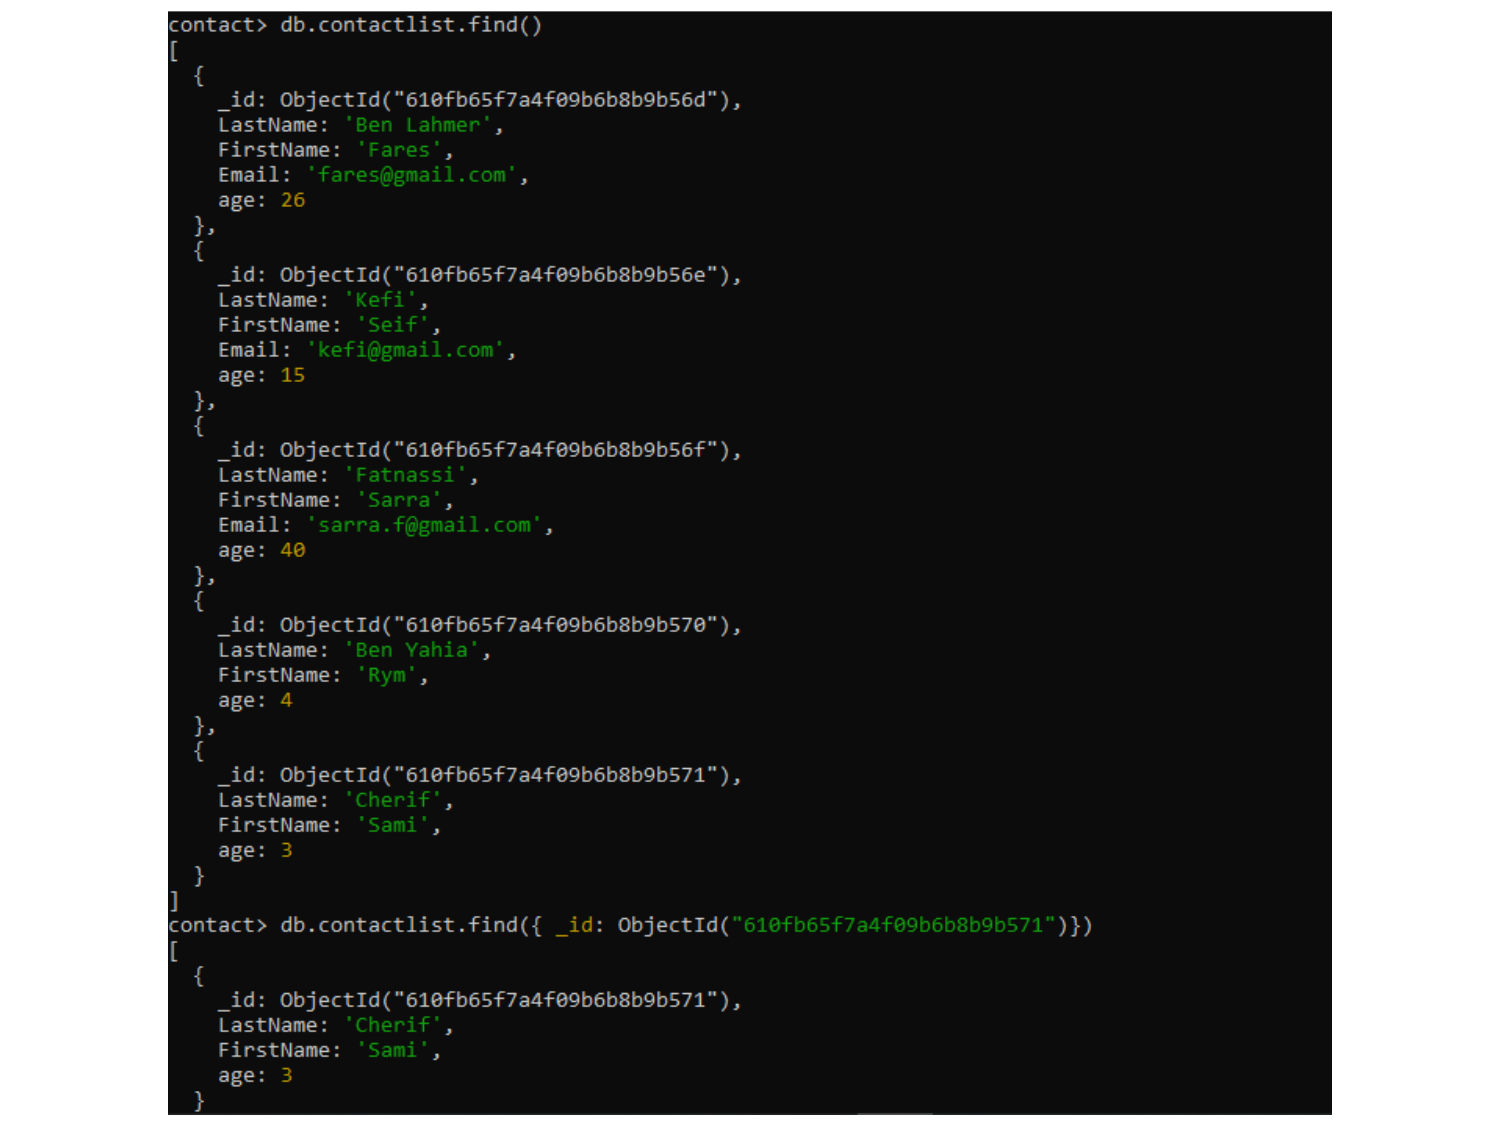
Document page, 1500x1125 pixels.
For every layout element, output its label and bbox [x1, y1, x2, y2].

picture [168, 9, 1332, 1115]
